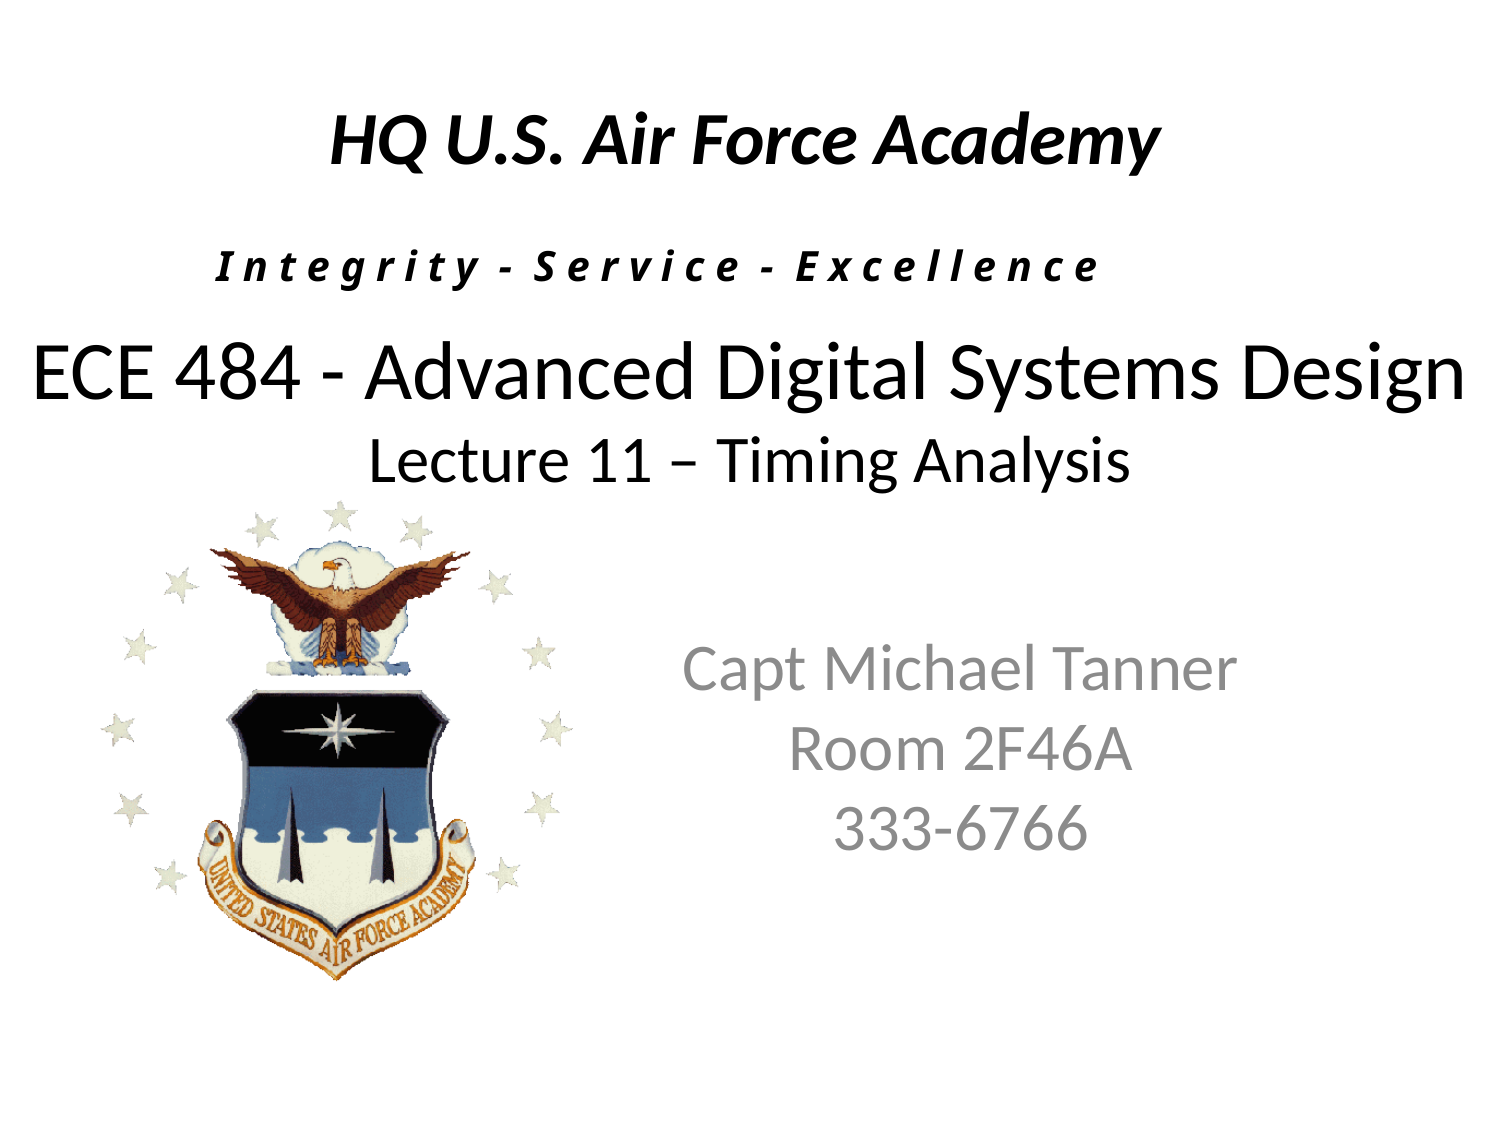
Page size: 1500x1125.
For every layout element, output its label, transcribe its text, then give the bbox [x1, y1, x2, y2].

text_box HQ U.S. Air Force Academy [315, 81, 1177, 187]
text_box I n t e g r i t y - S e r v i c e - E x c e l l e n c e [201, 232, 1277, 297]
title ECE 484 - Advanced Digital Systems Design Lecture 11 – Timing Analysis [0, 249, 1500, 563]
picture [85, 476, 584, 1000]
subtitle Capt Michael Tanner Room 2F46A 333-6766 [588, 615, 1375, 975]
